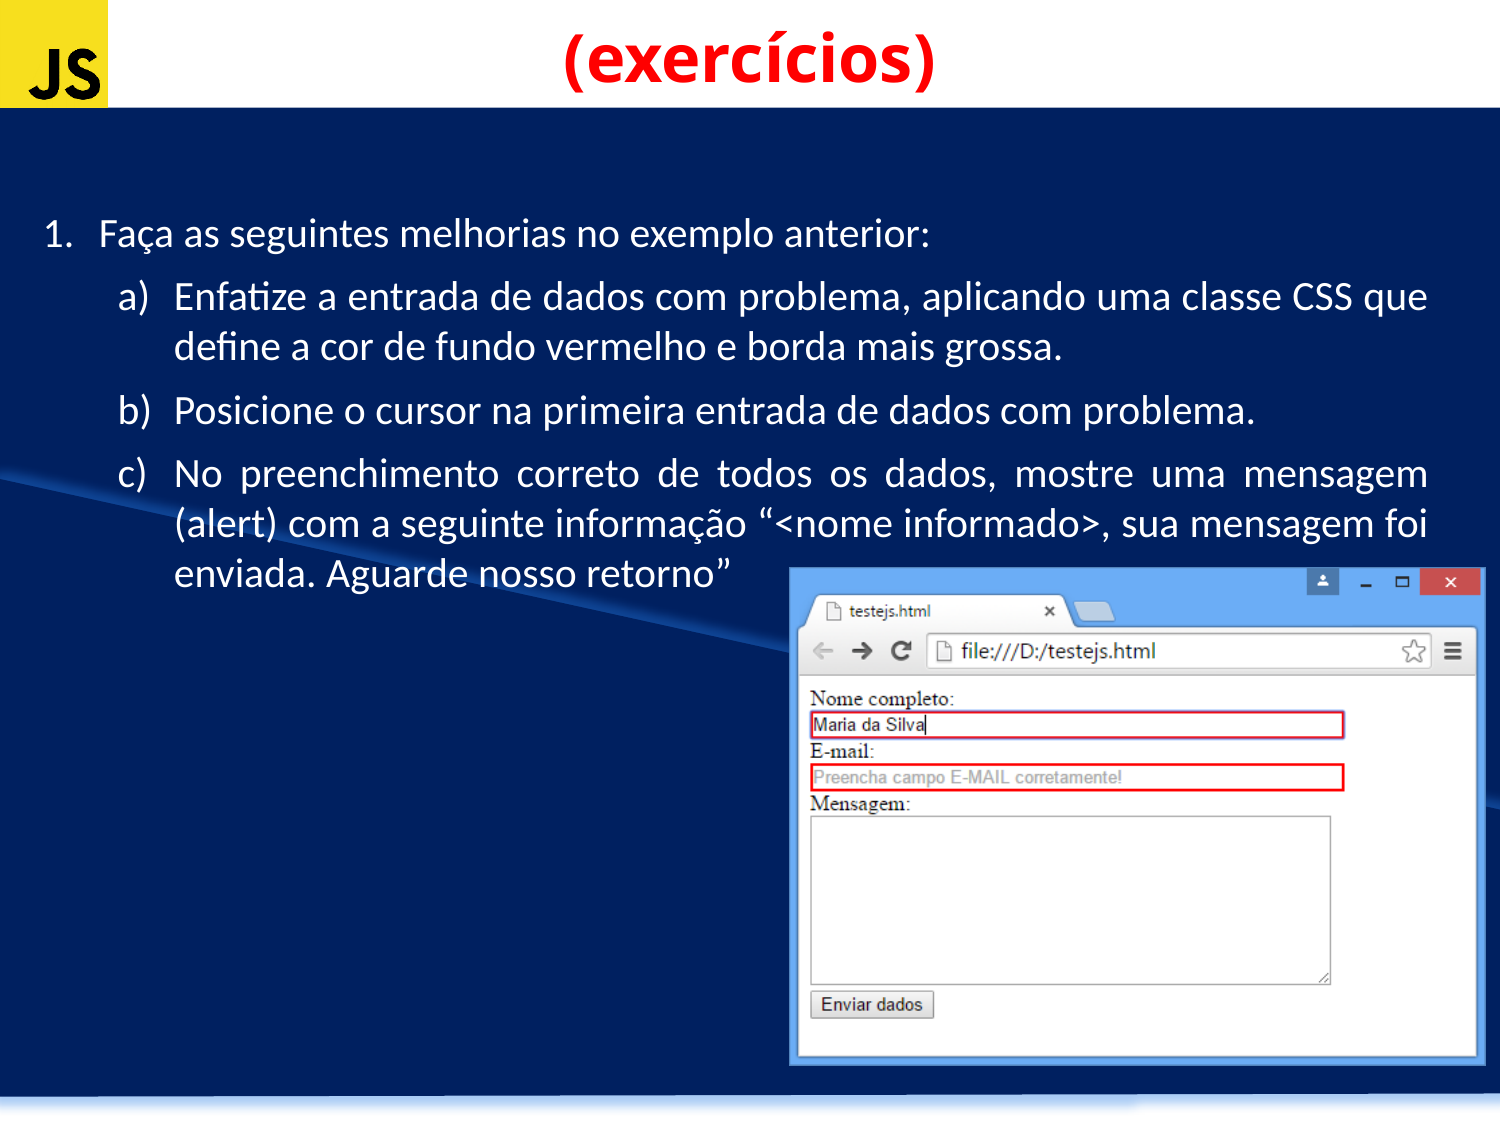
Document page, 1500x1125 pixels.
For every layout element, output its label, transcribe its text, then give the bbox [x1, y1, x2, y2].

text_box Faça as seguintes melhorias no exemplo anterior: Enfatize a entrada de dados com problema, aplicando uma classe CSS que define a cor de fundo vermelho e borda mais grossa. Posicione o cursor na primeira entrada de dados com problema. No preenchimento correto de todos os dados, mostre uma mensagem (alert) com a seguinte informação “<nome informado>, sua mensagem foi enviada. Aguarde nosso retorno” [27, 198, 1444, 979]
text_box (exercícios) [0, 0, 1500, 111]
picture [789, 566, 1486, 1066]
